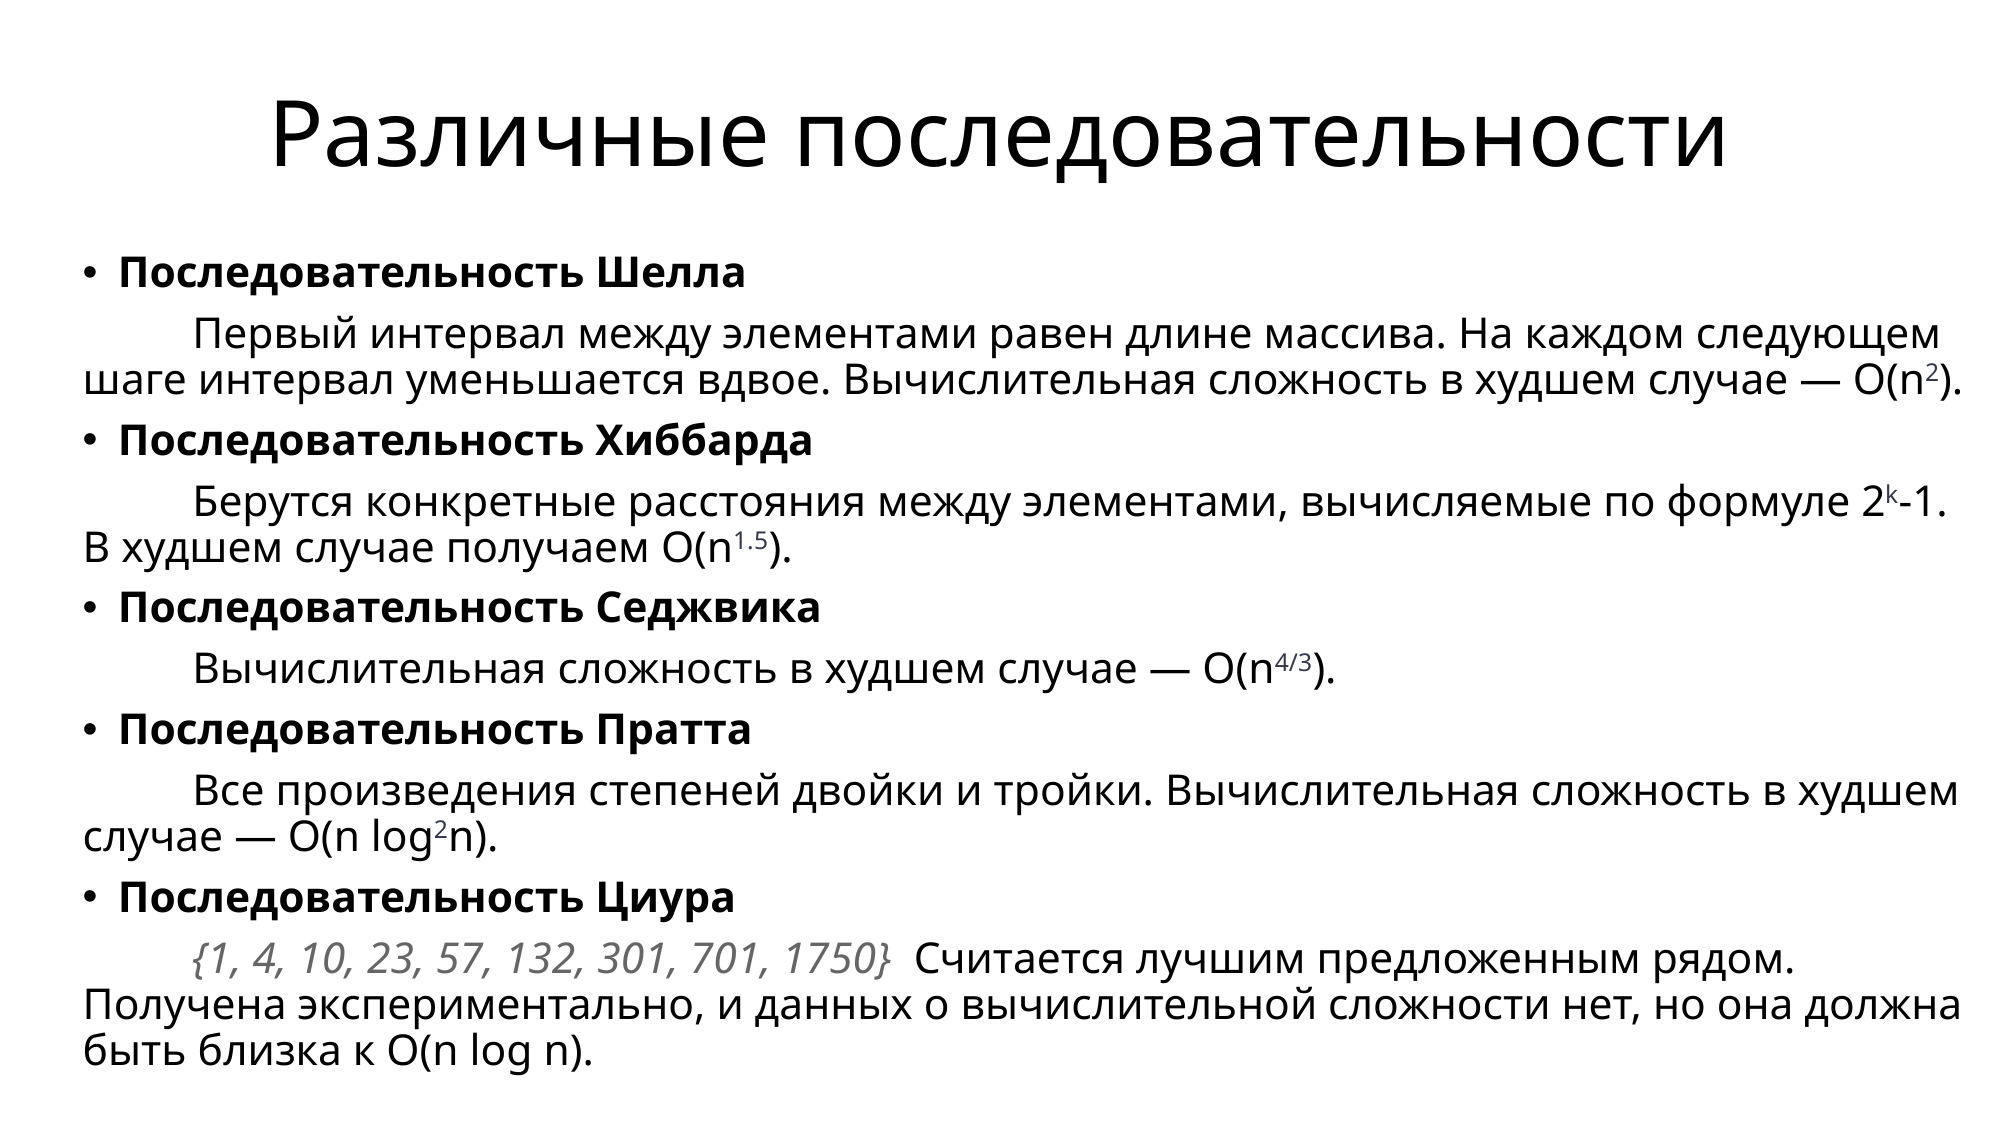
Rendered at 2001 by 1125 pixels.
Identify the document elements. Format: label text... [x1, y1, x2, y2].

title Различные последовательности [137, 59, 1863, 215]
list Последовательность Шелла Первый интервал между элементами равен длине массива. На каждом следующем шаге интервал уменьшается вдвое. Вычислительная сложность в худшем случае — O(n2). Последовательность Хиббарда Берутся конкретные расстояния между элементами, вычисляемые по формуле 2k-1. В худшем случае получаем O(n1.5). Последовательность Седжвика Вычислительная сложность в худшем случае — O(n4/3). Последовательность Пратта Все произведения степеней двойки и тройки. Вычислительная сложность в худшем случае — O(n log2n). Последовательность Циура {1, 4, 10, 23, 57, 132, 301, 701, 1750} Считается лучшим предложенным рядом. Получена экспериментально, и данных о вычислительной сложности нет, но она должна быть близка к O(n log n). [67, 243, 1986, 1110]
